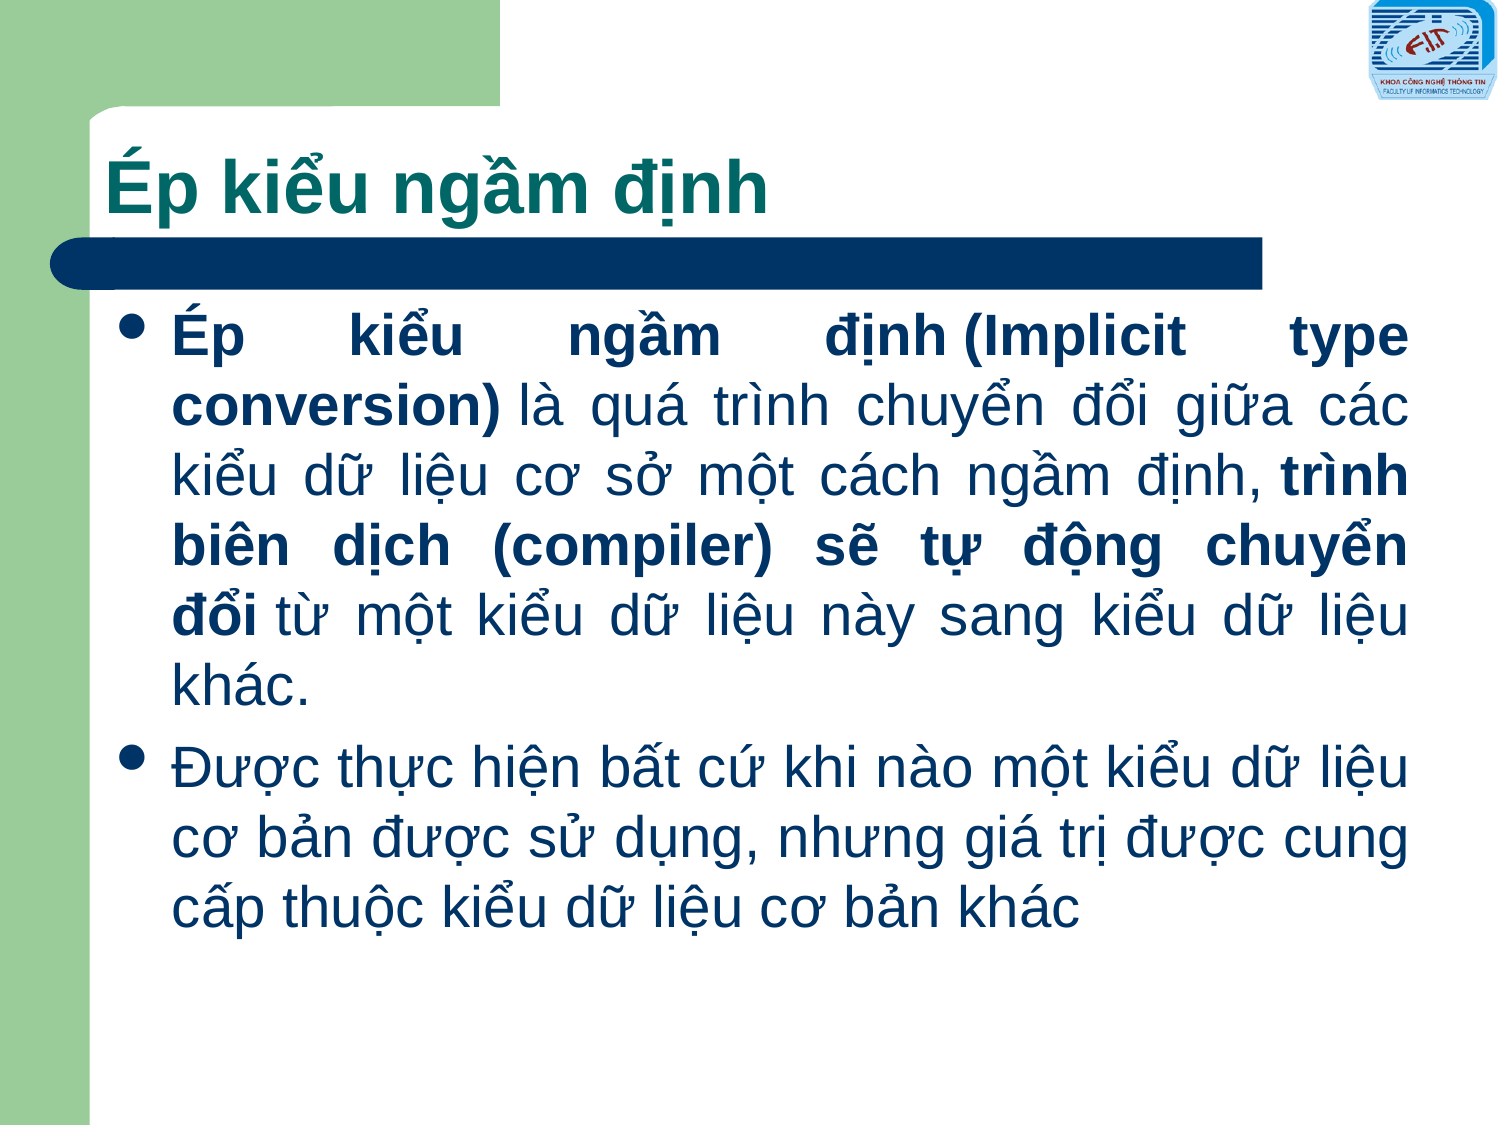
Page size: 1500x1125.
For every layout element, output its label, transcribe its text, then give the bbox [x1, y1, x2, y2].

picture [1368, 0, 1498, 100]
title Ép kiểu ngầm định [89, 108, 1426, 238]
list Ép kiểu ngầm định (Implicit type conversion) là quá trình chuyển đổi giữa các kiểu dữ liệu cơ sở một cách ngầm định, trình biên dịch (compiler) sẽ tự động chuyển đổi từ một kiểu dữ liệu này sang kiểu dữ liệu khác. Được thực hiện bất cứ khi nào một kiểu dữ liệu cơ bản được sử dụng, nhưng giá trị được cung cấp thuộc kiểu dữ liệu cơ bản khác [100, 289, 1426, 1050]
